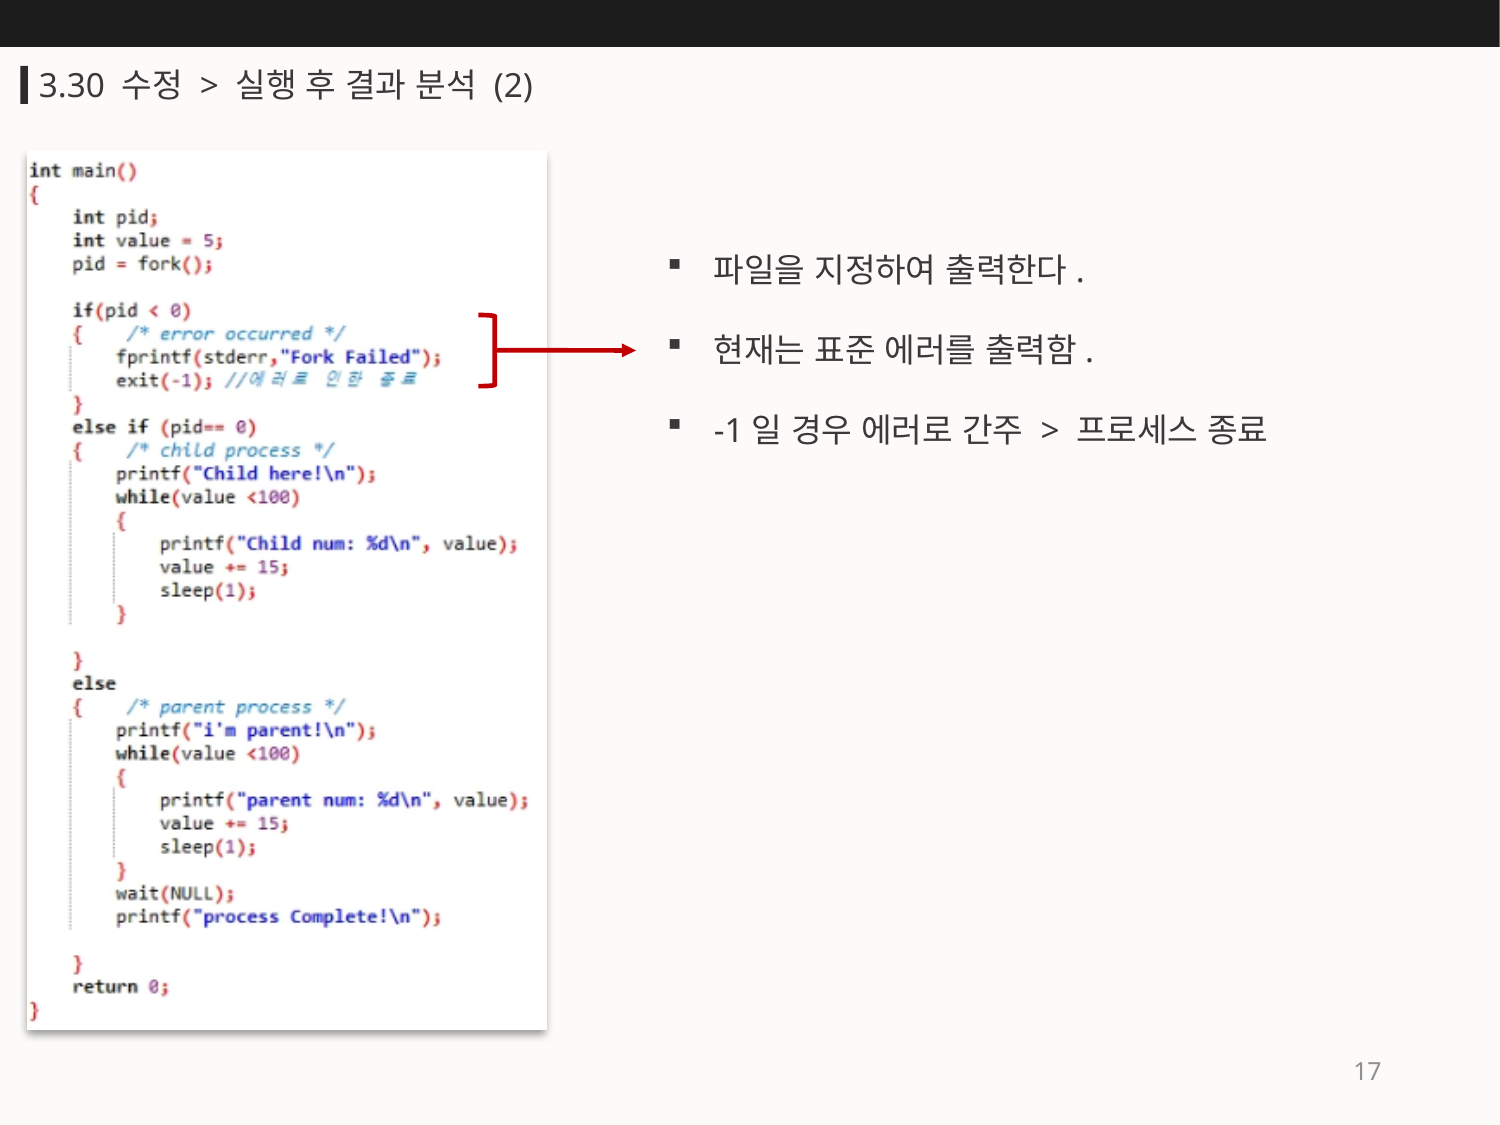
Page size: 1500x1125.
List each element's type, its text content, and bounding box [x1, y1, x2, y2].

text_box 3.30 수정 > 실행 후 결과 분석 (2) [24, 56, 636, 152]
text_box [478, 314, 636, 387]
text_box [0, 0, 1500, 48]
slide_number 17 [1059, 1042, 1397, 1103]
text_box 파일을 지정하여 출력한다. 현재는 표준 에러를 출력함. -1일 경우 에러로 간주 > 프로세스 종료 [652, 241, 1359, 456]
picture [27, 150, 547, 1030]
text_box [19, 65, 29, 105]
